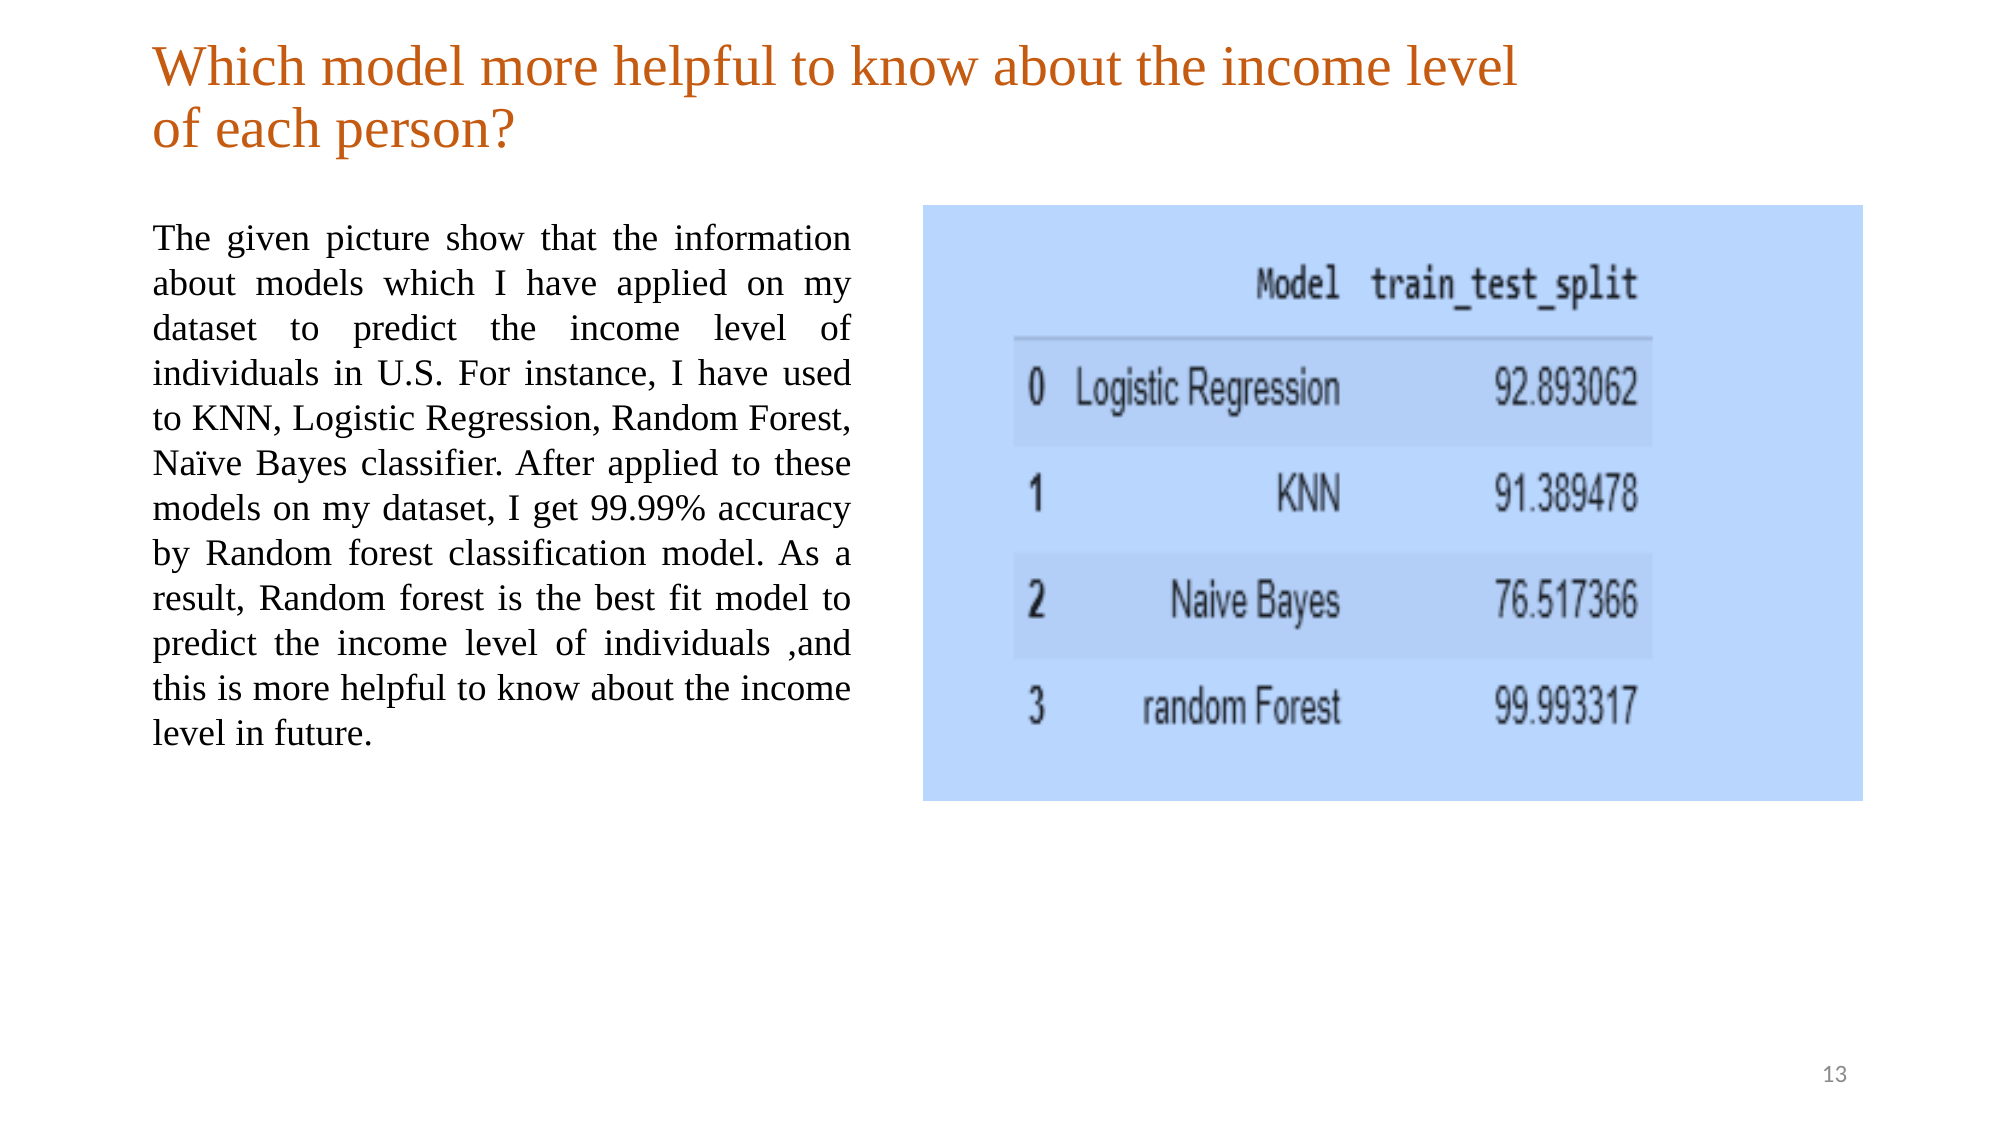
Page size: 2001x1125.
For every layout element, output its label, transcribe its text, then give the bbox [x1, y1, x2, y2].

picture [922, 205, 1863, 801]
title Which model more helpful to know about the income level of each person? [137, 27, 1570, 247]
slide_number 12 [1412, 1042, 1863, 1103]
list The given picture show that the information about models which I have applied on my dataset to predict the income level of individuals in U.S. For instance, I have used to KNN, Logistic Regression, Random Forest, Naïve Bayes classifier. After applied to these models on my dataset, I get 99.99% accuracy by Random forest classification model. As a result, Random forest is the best fit model to predict the income level of individuals ,and this is more helpful to know about the income level in future. [137, 205, 868, 963]
